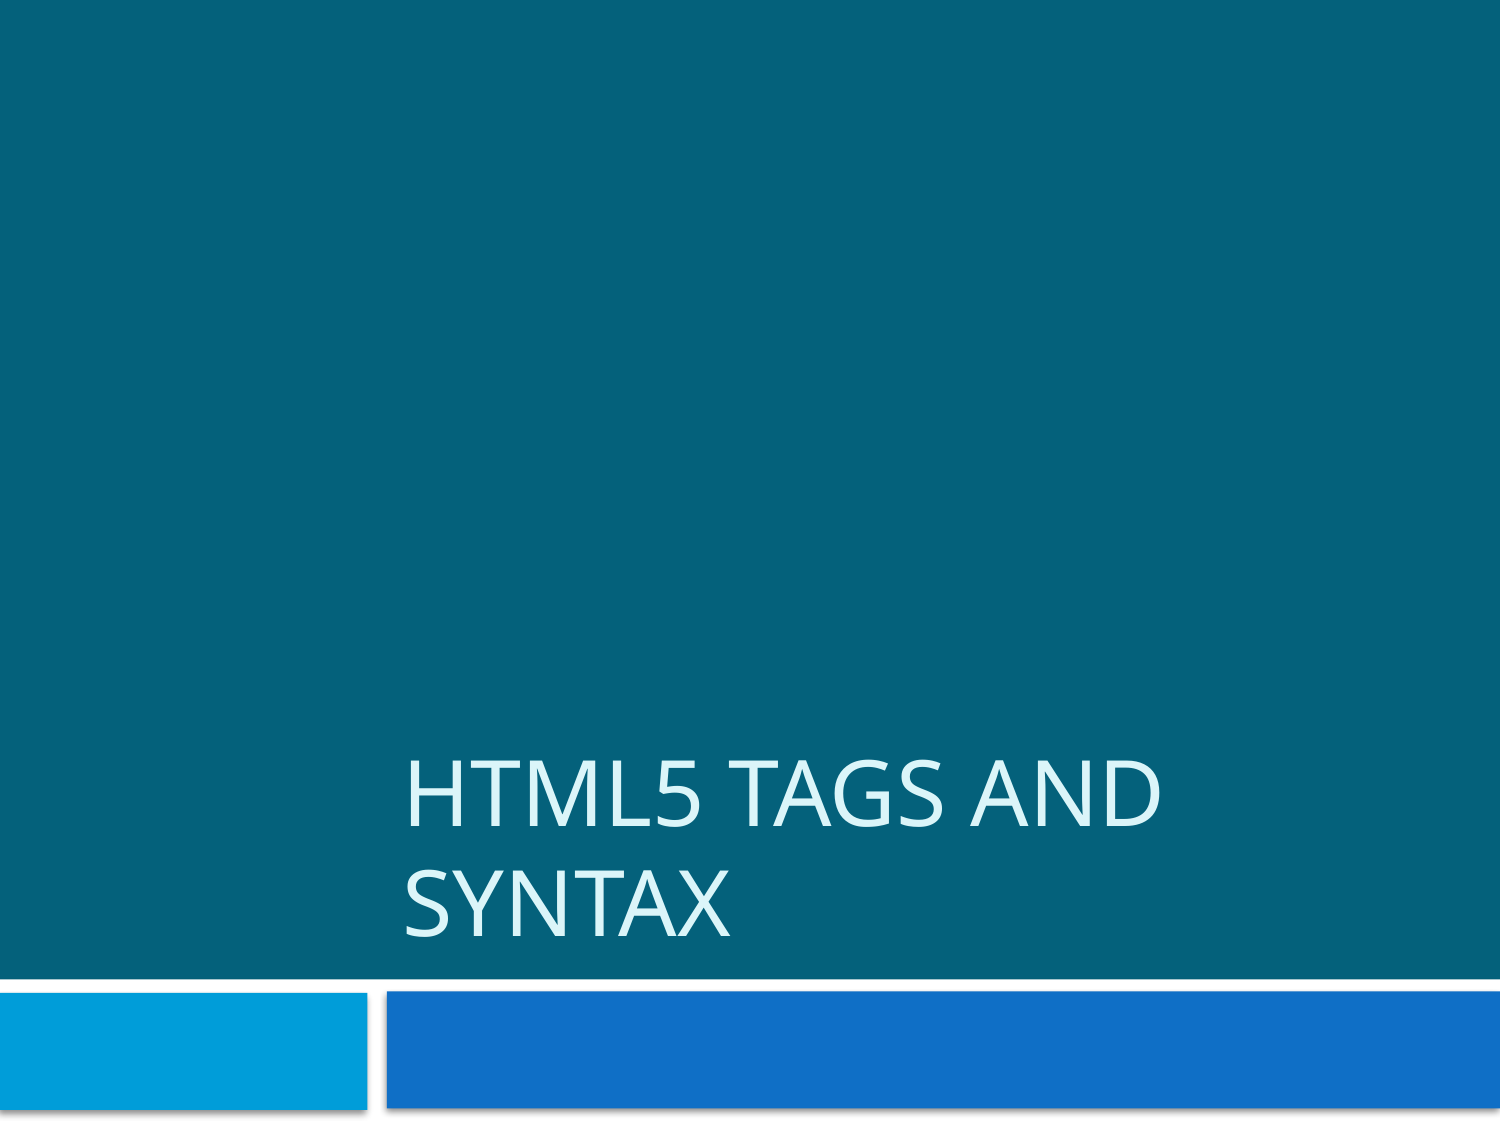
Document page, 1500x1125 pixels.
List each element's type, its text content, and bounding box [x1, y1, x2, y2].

title HTML5 Tags and Syntax [387, 662, 1451, 963]
